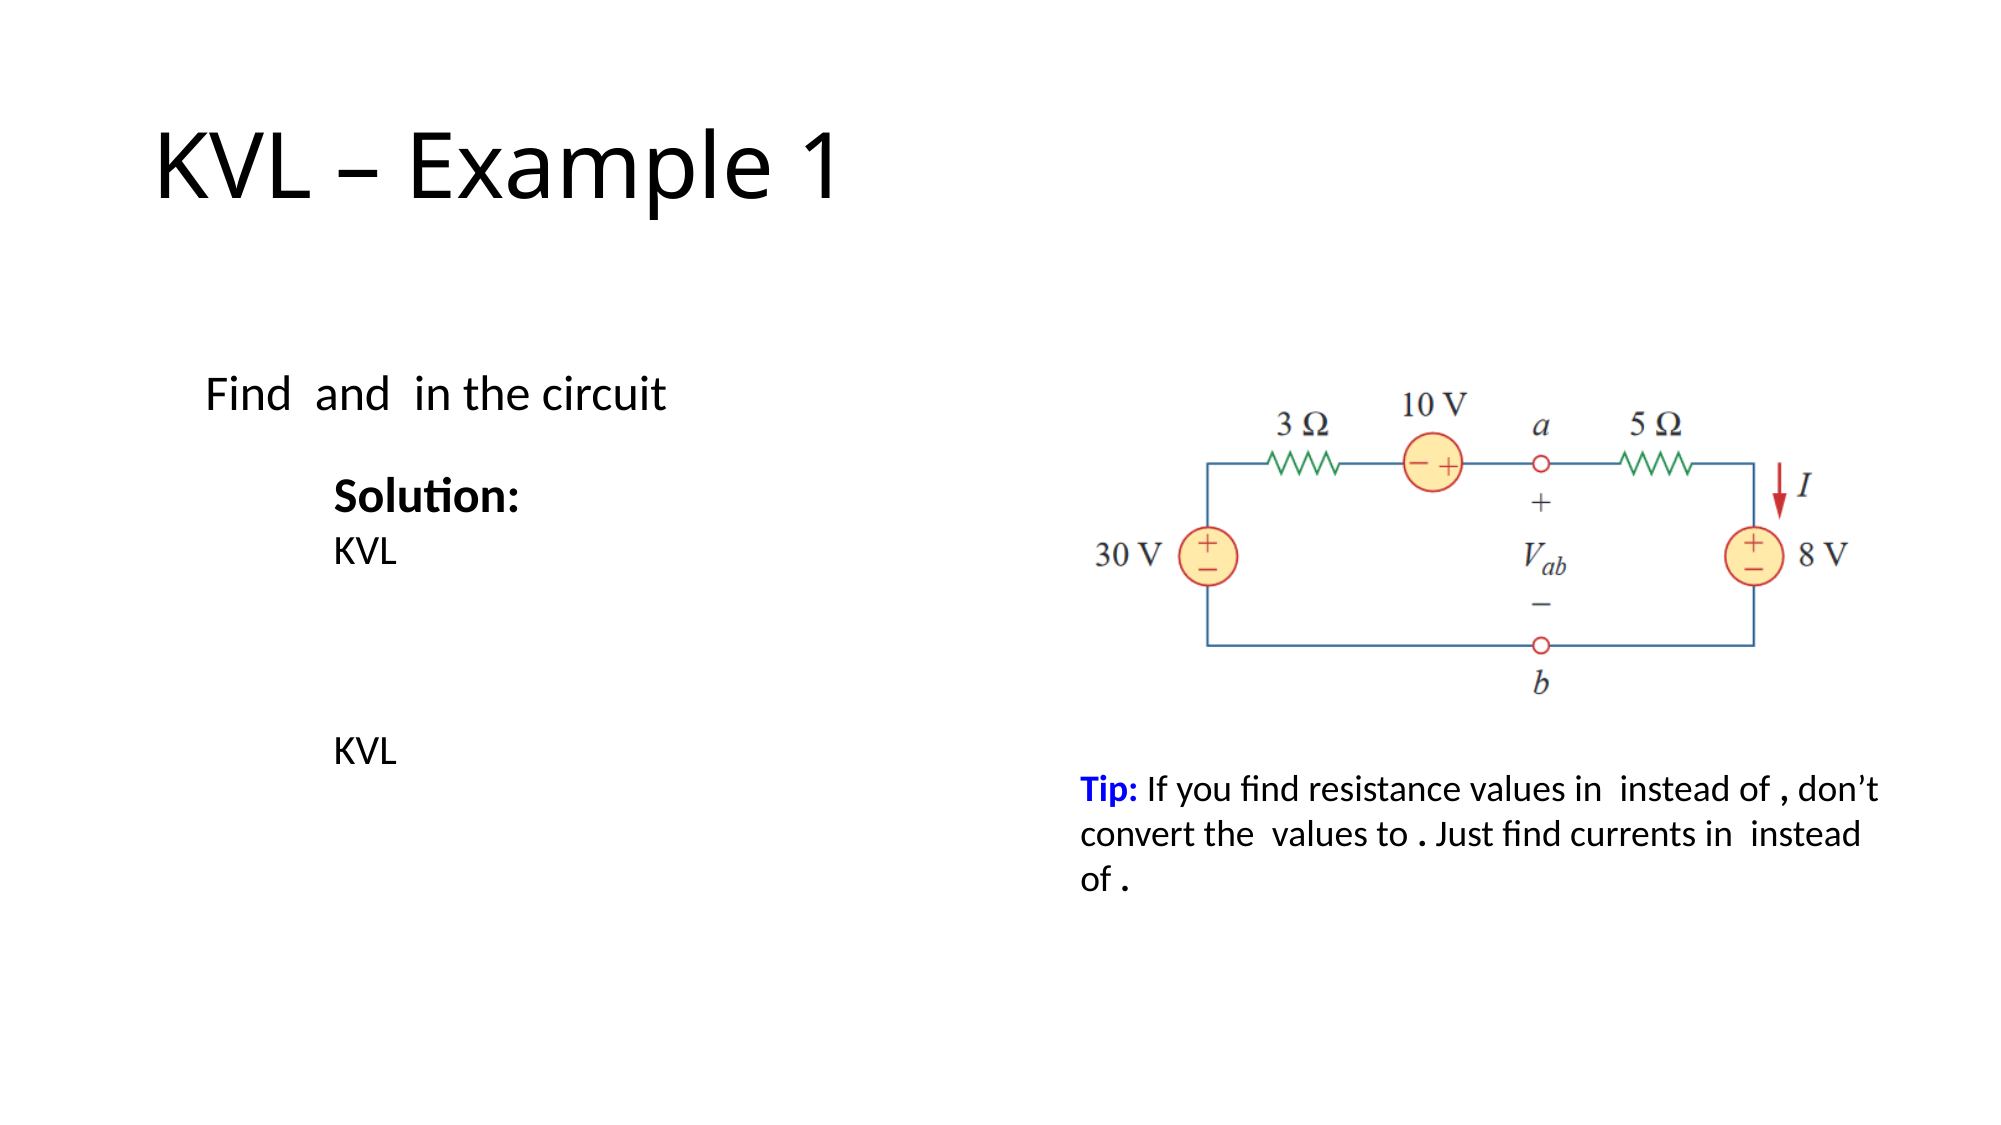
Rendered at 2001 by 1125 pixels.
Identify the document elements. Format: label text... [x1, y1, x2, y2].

title KVL – Example 1 [137, 59, 1863, 278]
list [1065, 352, 1863, 709]
